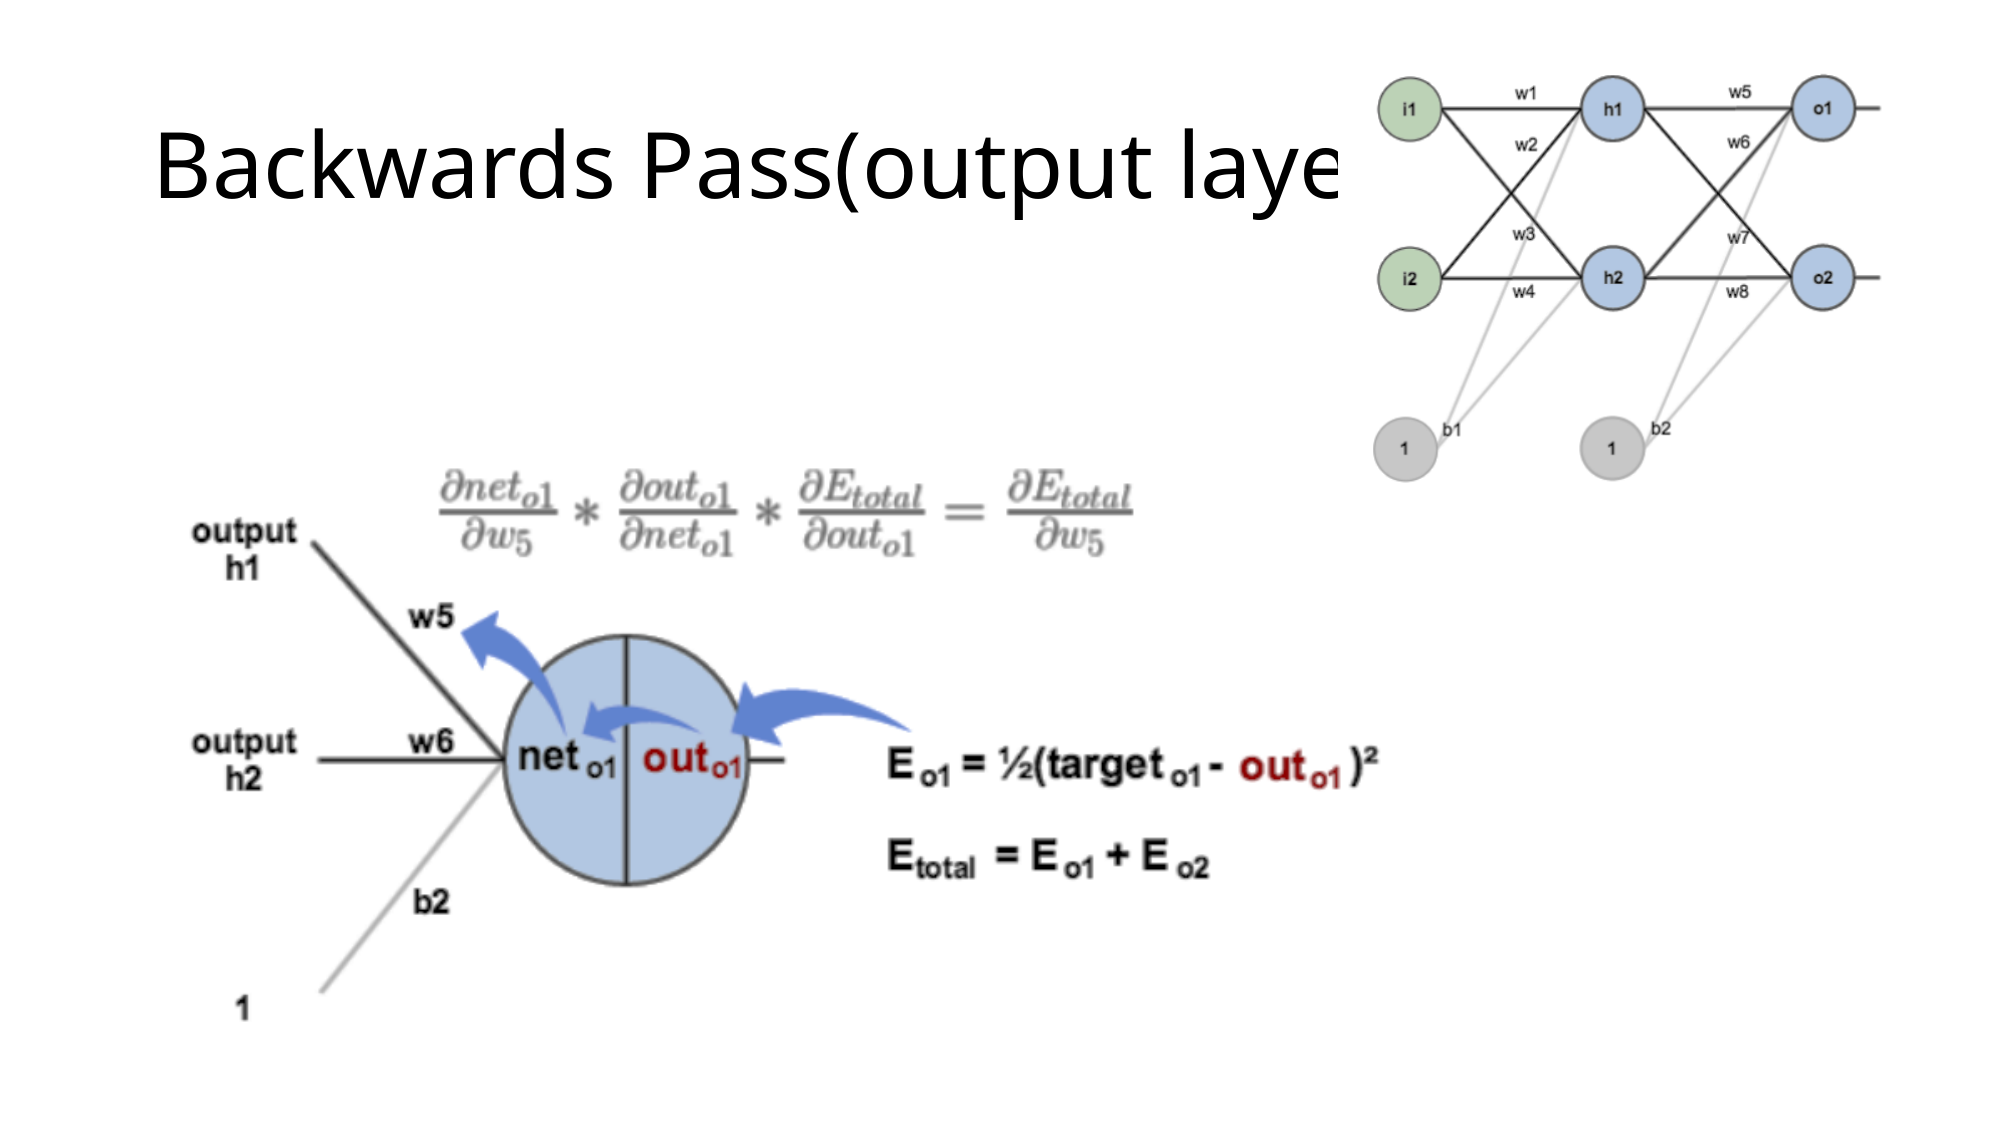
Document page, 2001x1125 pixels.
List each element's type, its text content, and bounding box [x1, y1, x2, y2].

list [169, 407, 1421, 1057]
title Backwards Pass(output layer) [137, 59, 1338, 278]
picture [1338, 32, 1919, 523]
